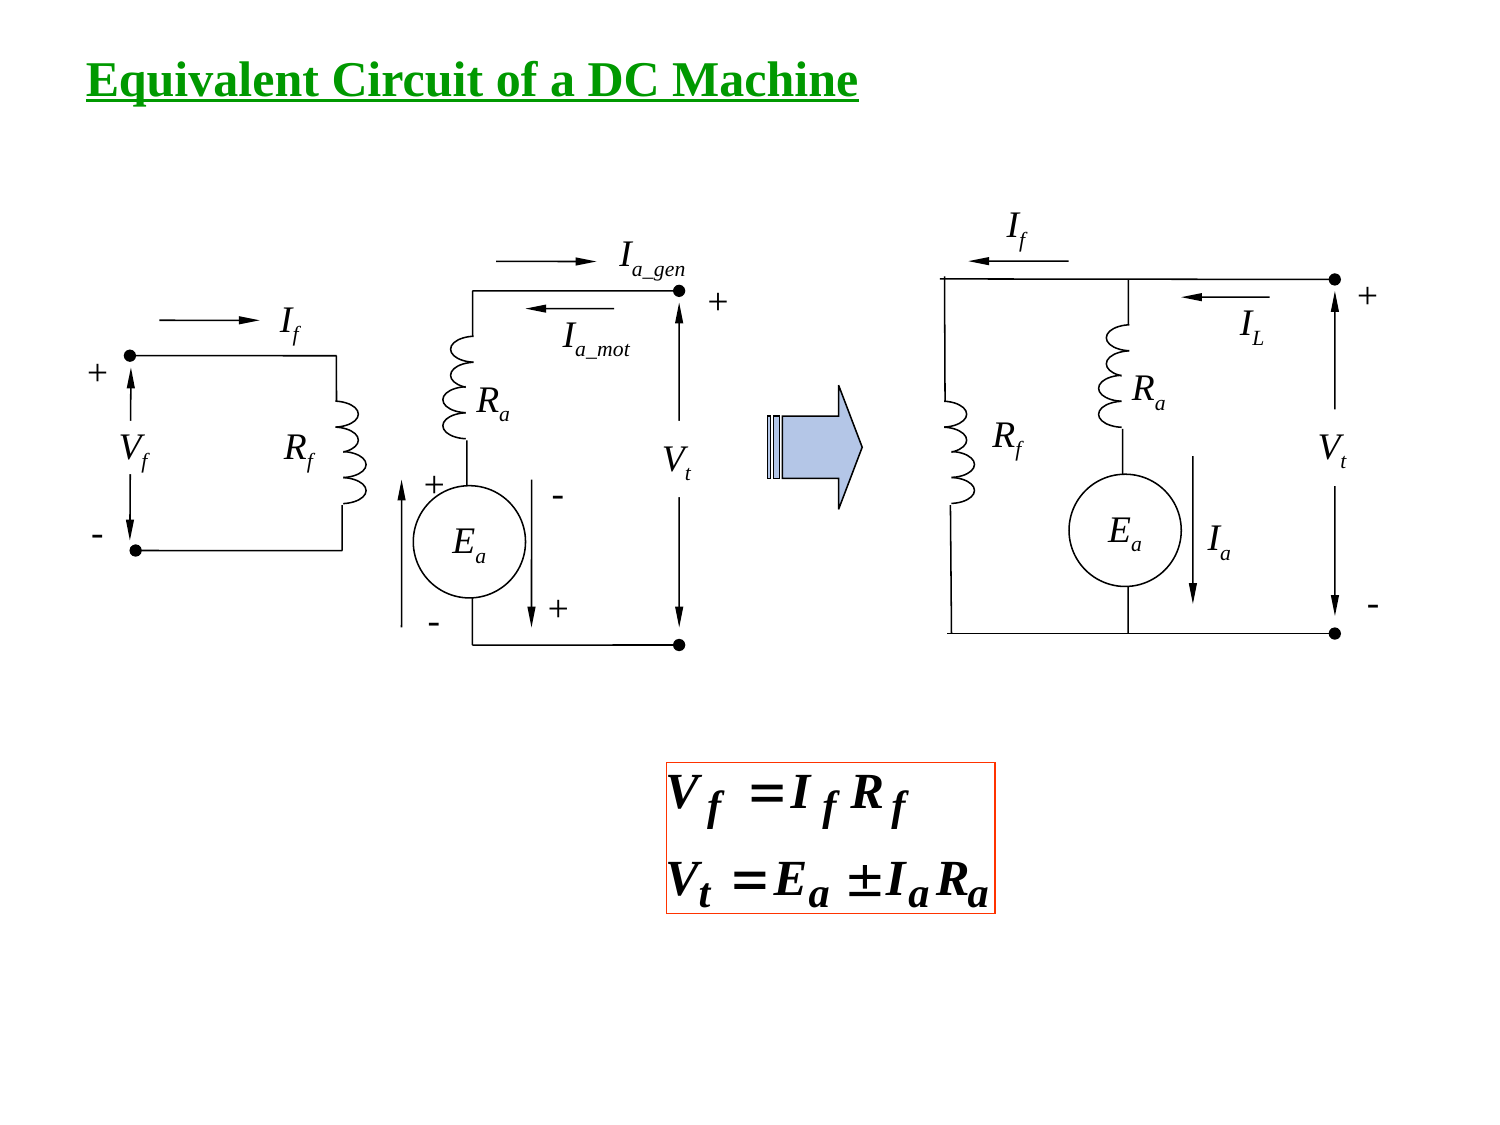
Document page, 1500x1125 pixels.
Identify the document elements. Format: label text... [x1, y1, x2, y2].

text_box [64, 190, 1406, 646]
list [667, 763, 995, 914]
title Equivalent Circuit of a DC Machine [70, 36, 1421, 124]
